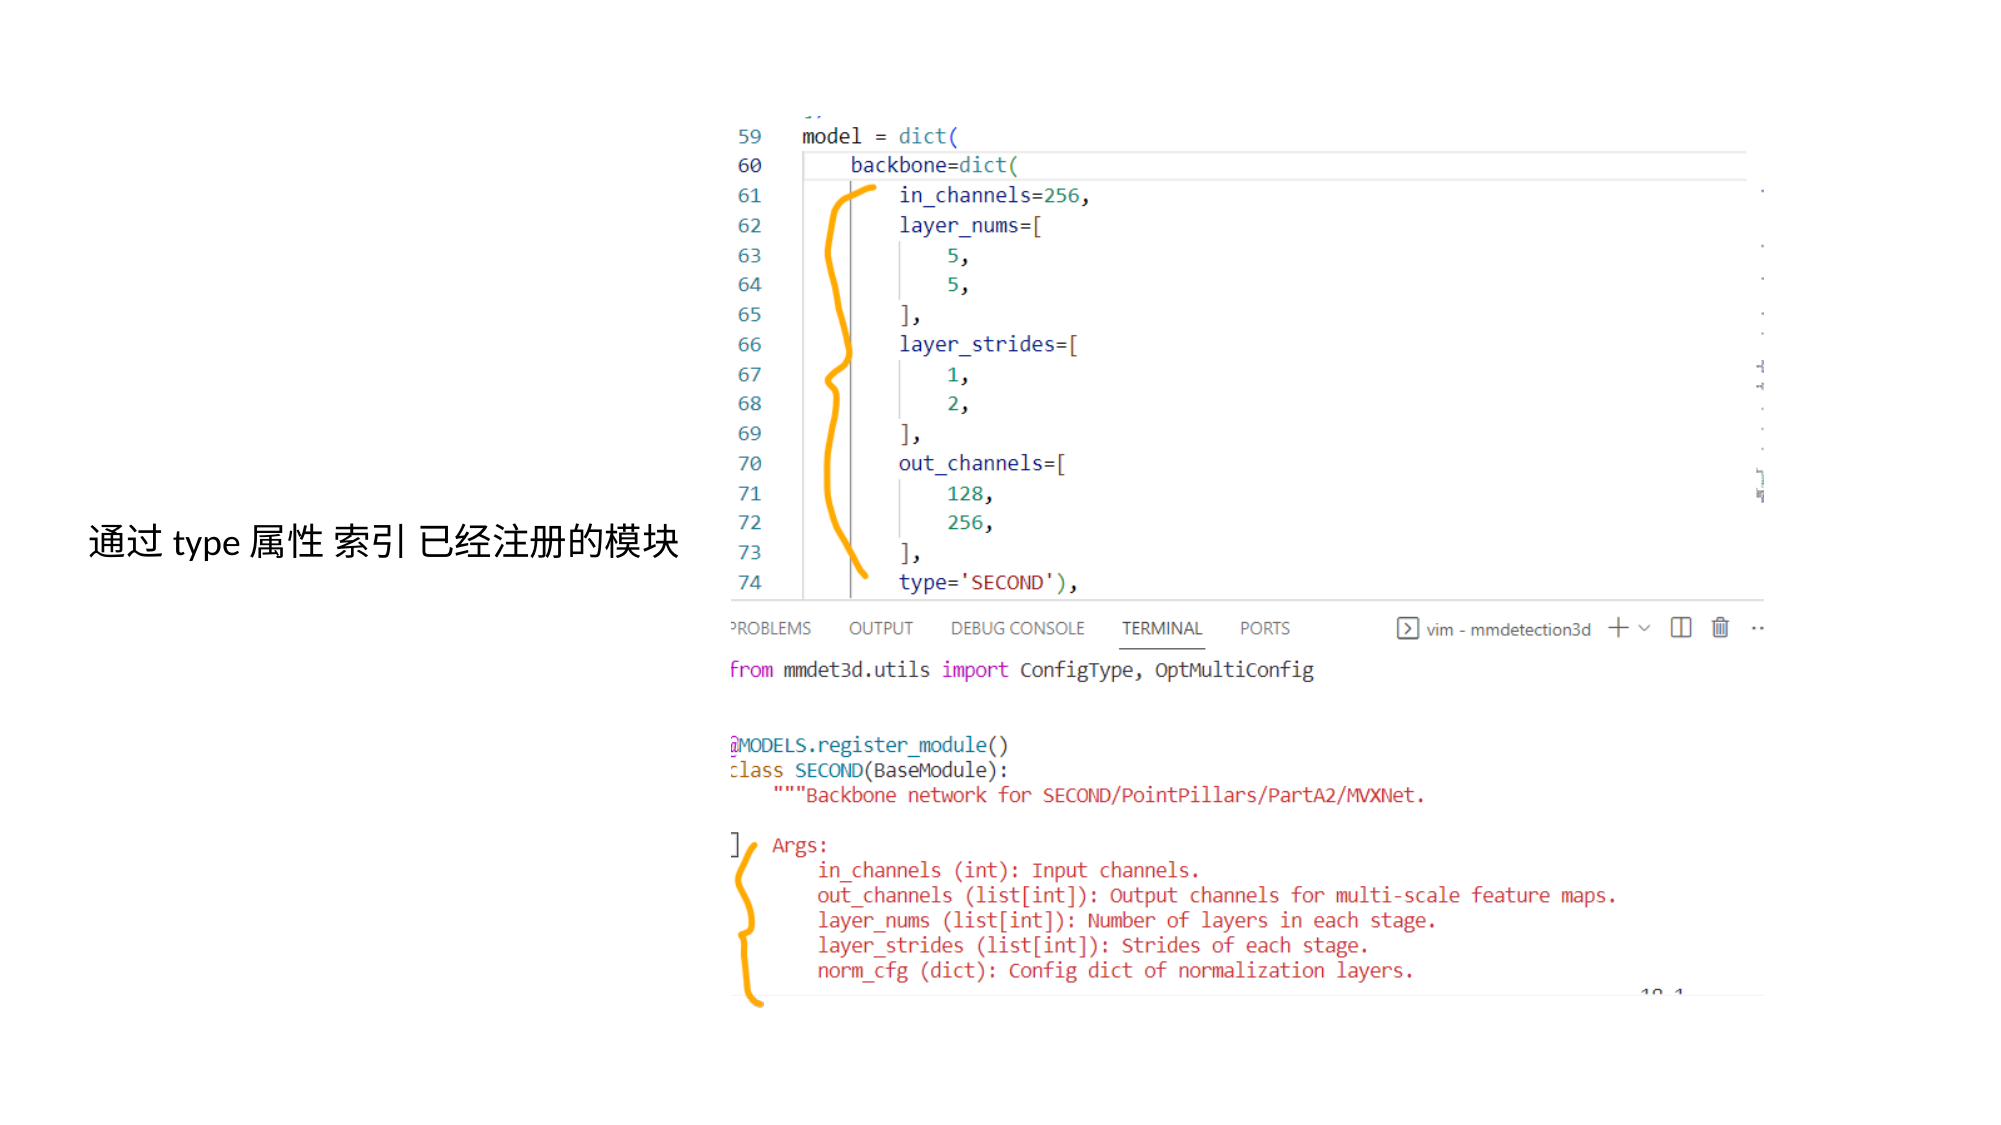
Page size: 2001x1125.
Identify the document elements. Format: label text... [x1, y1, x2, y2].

text_box 通过type属性 索引 已经注册的模块 [74, 510, 719, 570]
picture [731, 116, 1764, 1009]
